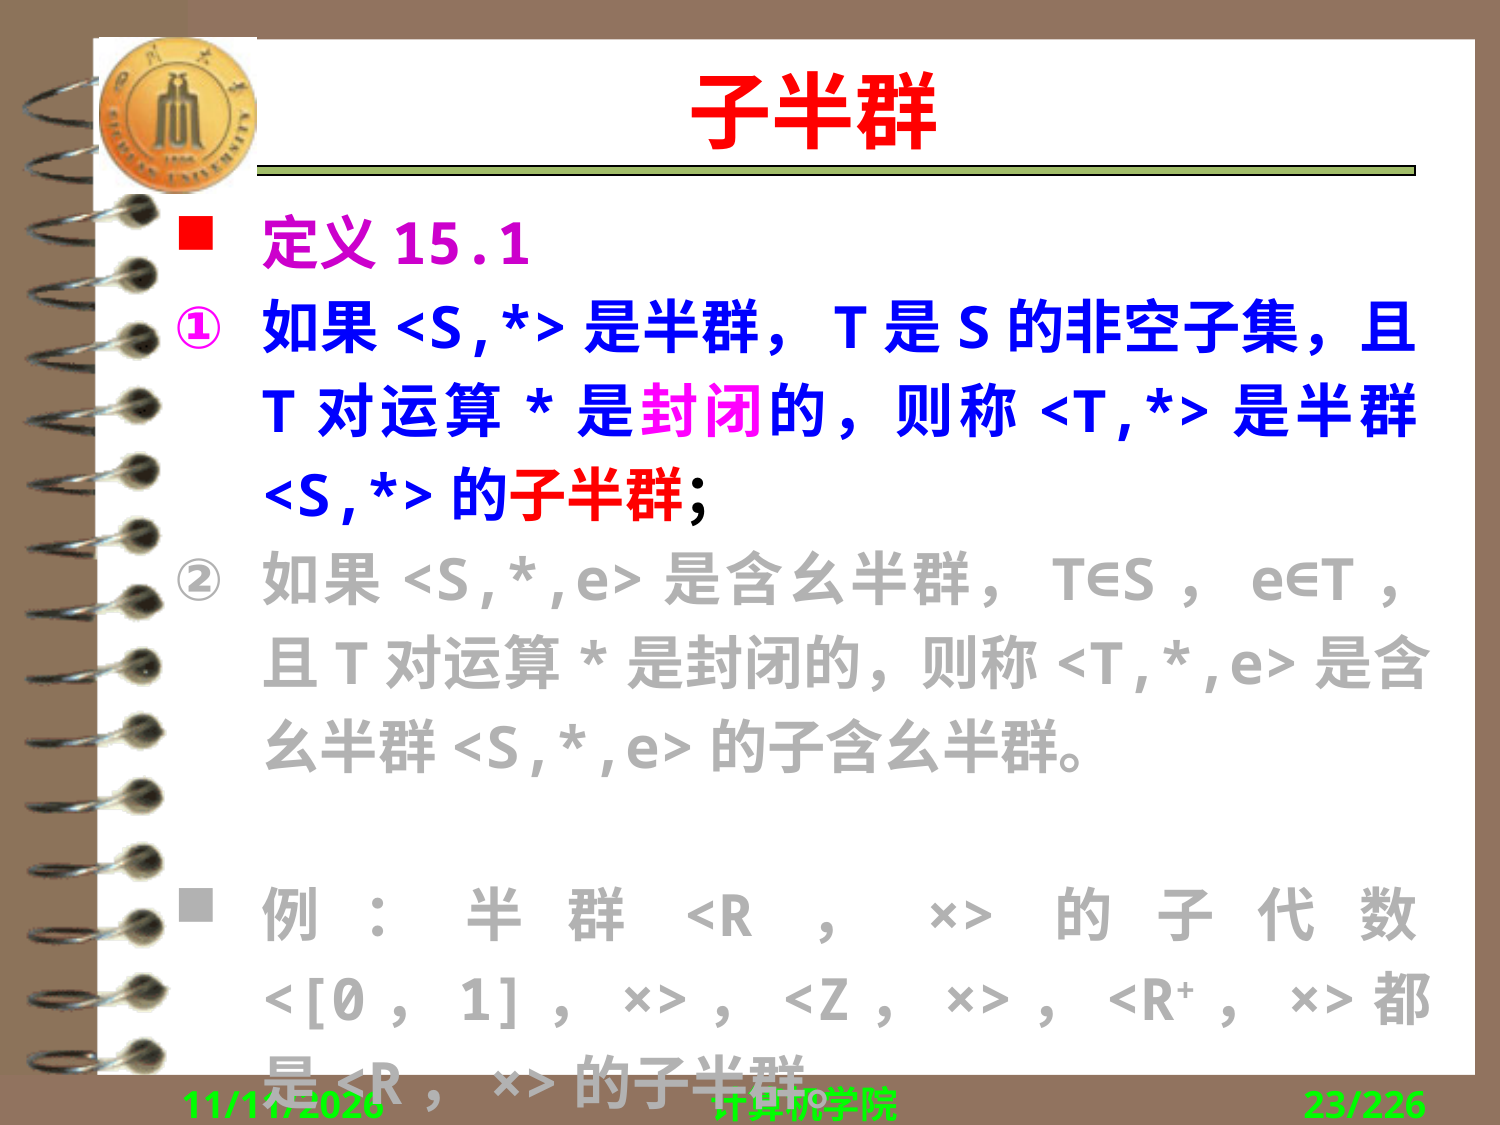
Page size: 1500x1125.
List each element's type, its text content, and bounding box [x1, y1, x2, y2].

picture [0, 0, 257, 1075]
title 子半群 [212, 50, 1415, 168]
text_box 定义15.1 如果<S,*>是半群，T是S的非空子集，且T对运算*是封闭的，则称<T,*>是半群<S,*>的子半群； 如果<S,*,e>是含幺半群，T∈S，e∈T，且T对运算*是封闭的，则称<T,*,e>是含幺半群<S,*,e>的子含幺半群。 例：半群<R，×>的子代数<[0，1]，×>，<Z，×>，<R+，×>都是<R，×>的子半群。 [159, 184, 1447, 1124]
